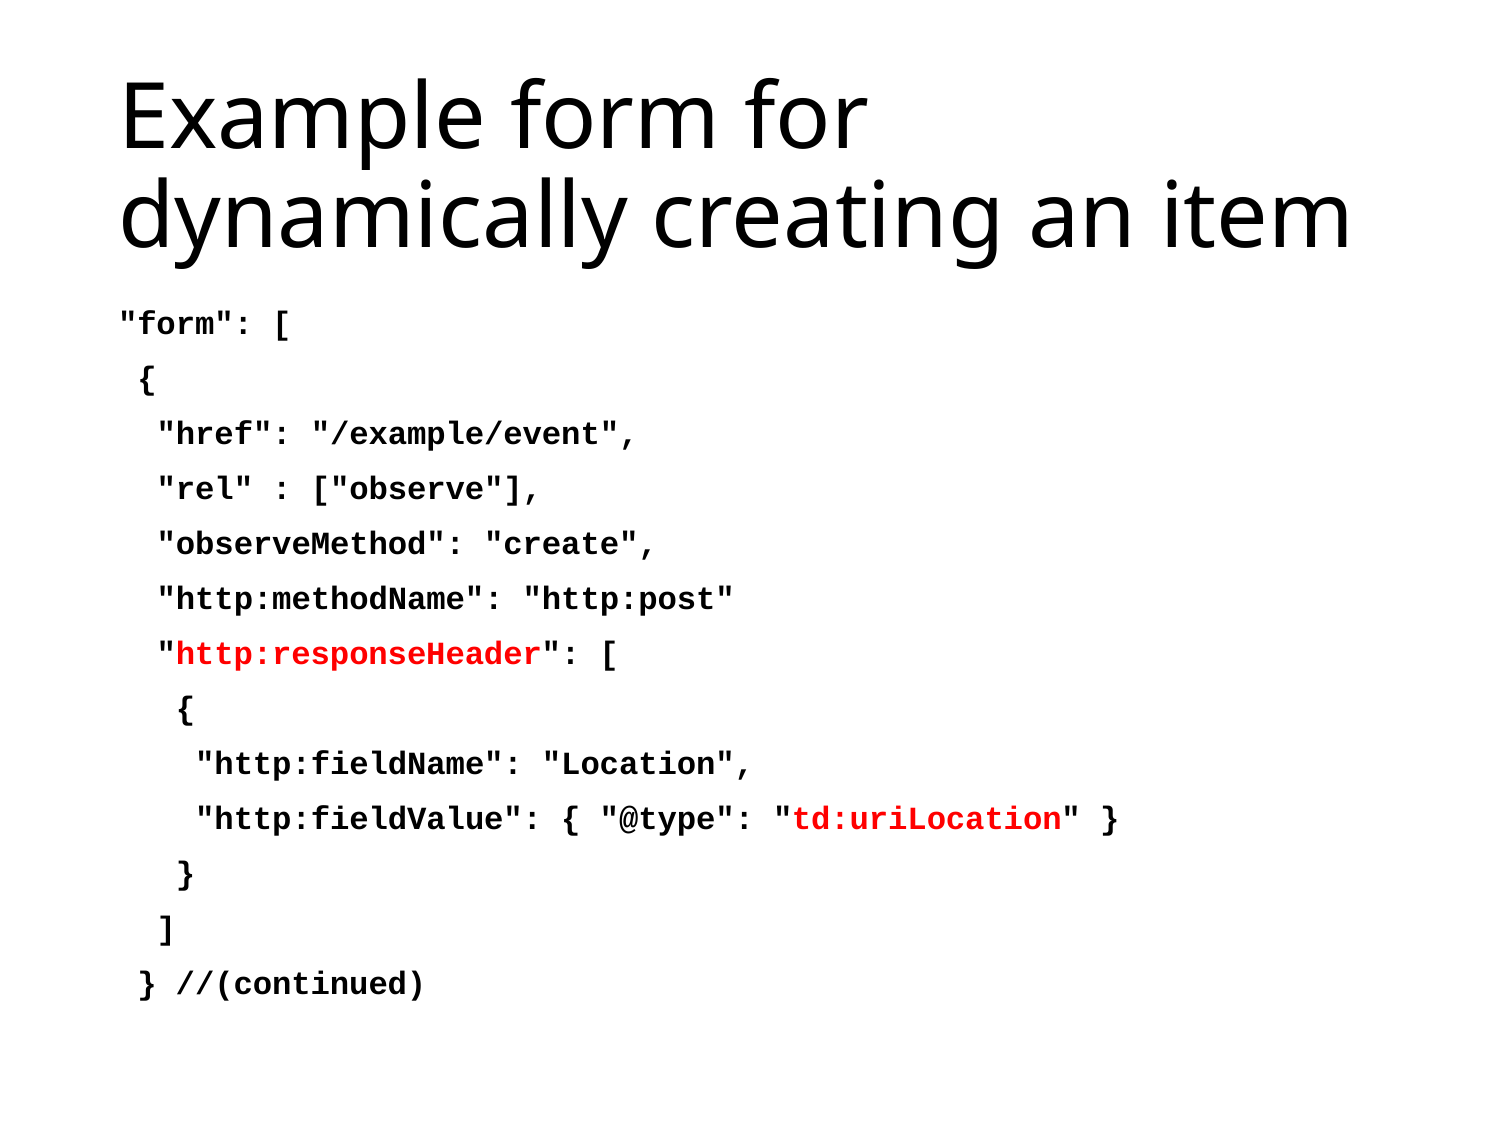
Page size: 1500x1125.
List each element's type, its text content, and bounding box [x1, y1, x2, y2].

list "form": [ { "href": "/example/event", "rel" : ["observe"], "observeMethod": "create", "http:methodName": "http:post" "http:responseHeader": [ { "http:fieldName": "Location", "http:fieldValue": { "@type": "td:uriLocation" } } ] } //(continued) [103, 299, 1397, 1014]
title Example form for dynamically creating an item [103, 59, 1397, 278]
